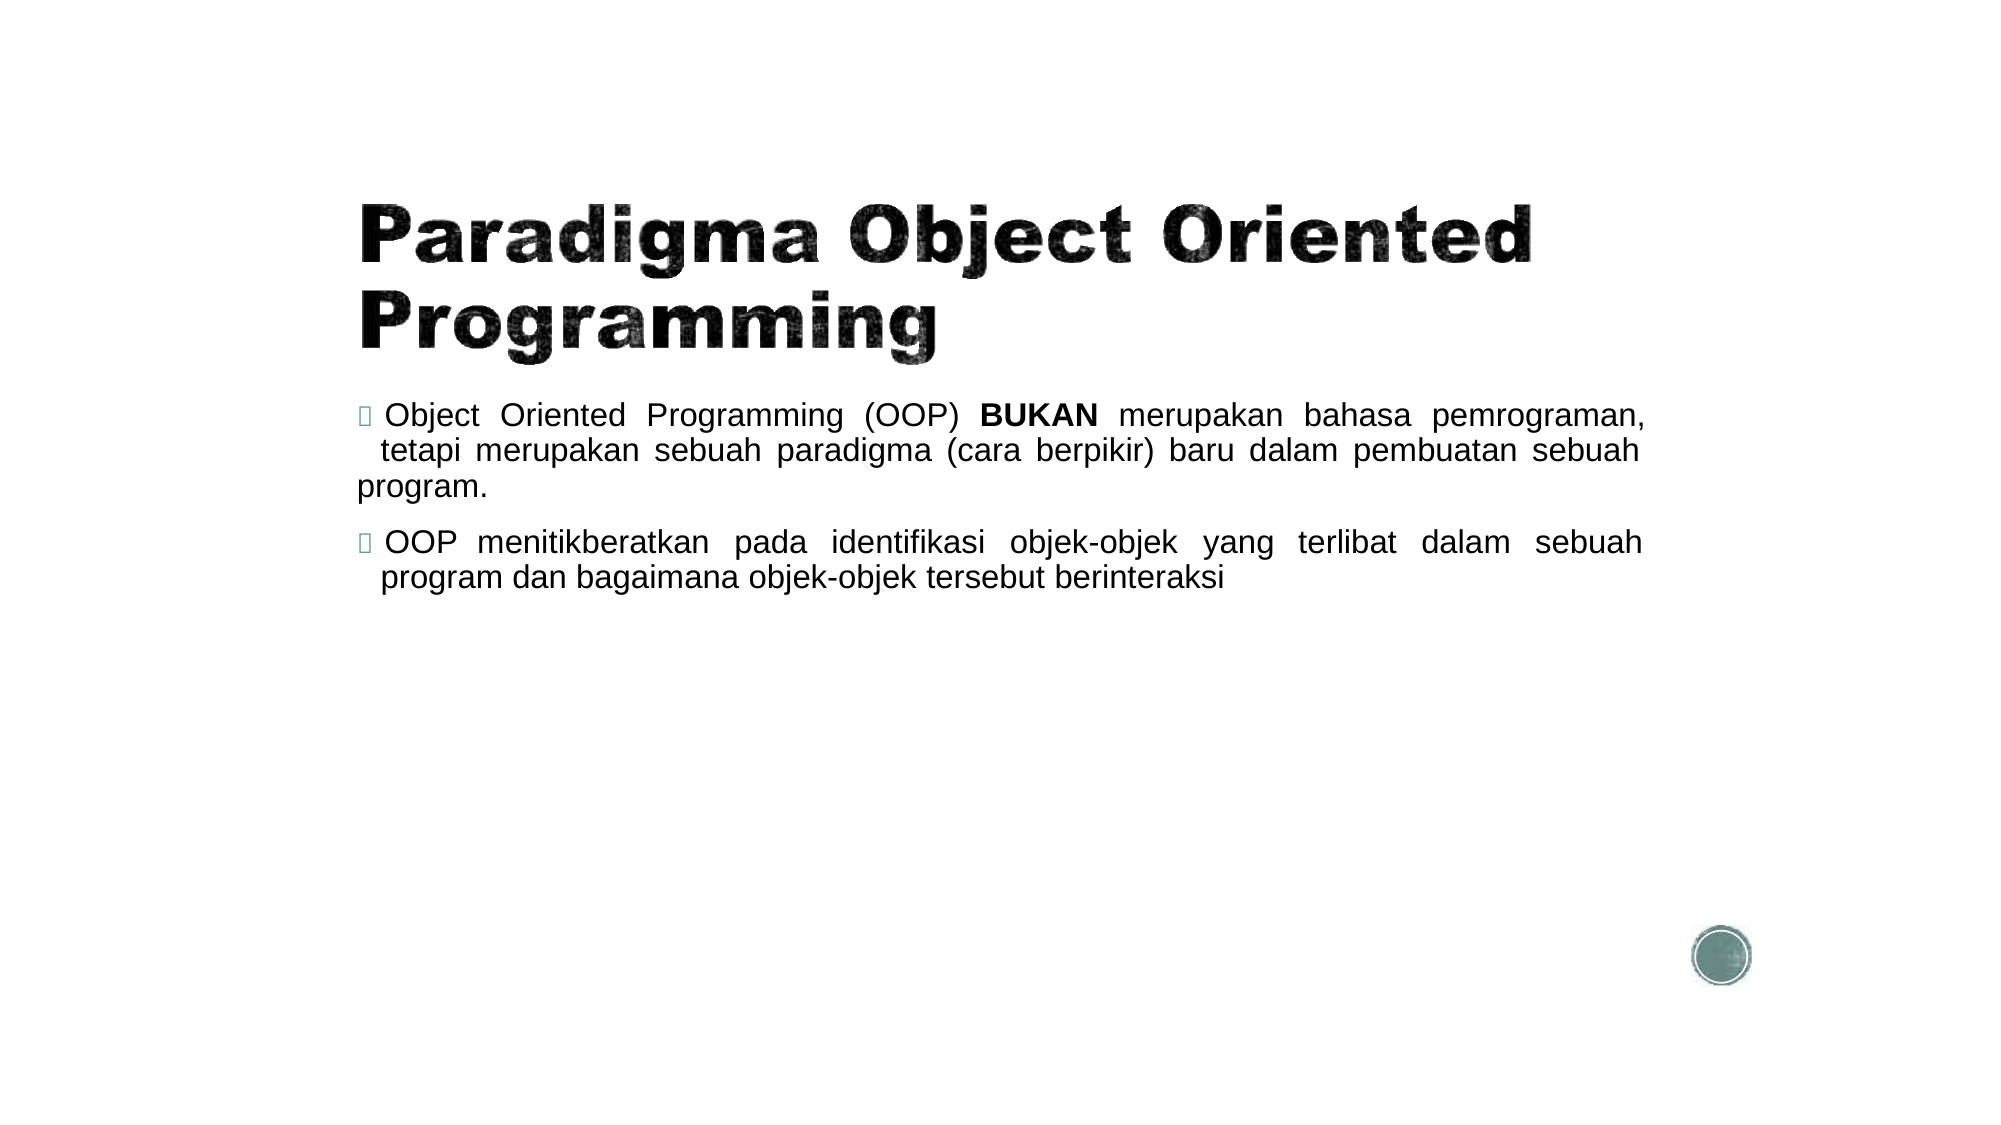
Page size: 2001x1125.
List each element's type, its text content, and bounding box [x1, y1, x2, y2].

text_box  OOP [354, 524, 461, 561]
text_box objek-objek [1007, 524, 1186, 559]
text_box [1696, 929, 1749, 984]
text_box [362, 288, 936, 366]
text_box pada [732, 524, 815, 559]
text_box terlibat [1296, 524, 1405, 561]
text_box [1690, 925, 1752, 988]
text_box [362, 204, 821, 279]
text_box dalam [1419, 524, 1519, 561]
text_box menitikberatkan [475, 524, 718, 559]
text_box [849, 202, 1531, 280]
text_box  Object Oriented Programming (OOP) BUKAN merupakan bahasa pemrograman, tetapi merupakan sebuah paradigma (cara berpikir) baru dalam pembuatan sebuah program. [354, 397, 1650, 506]
text_box program dan bagaimana objek-objek tersebut berinteraksi [378, 559, 1235, 597]
text_box sebuah [1533, 524, 1651, 561]
text_box yang [1201, 524, 1282, 561]
text_box identifikasi [829, 524, 993, 559]
